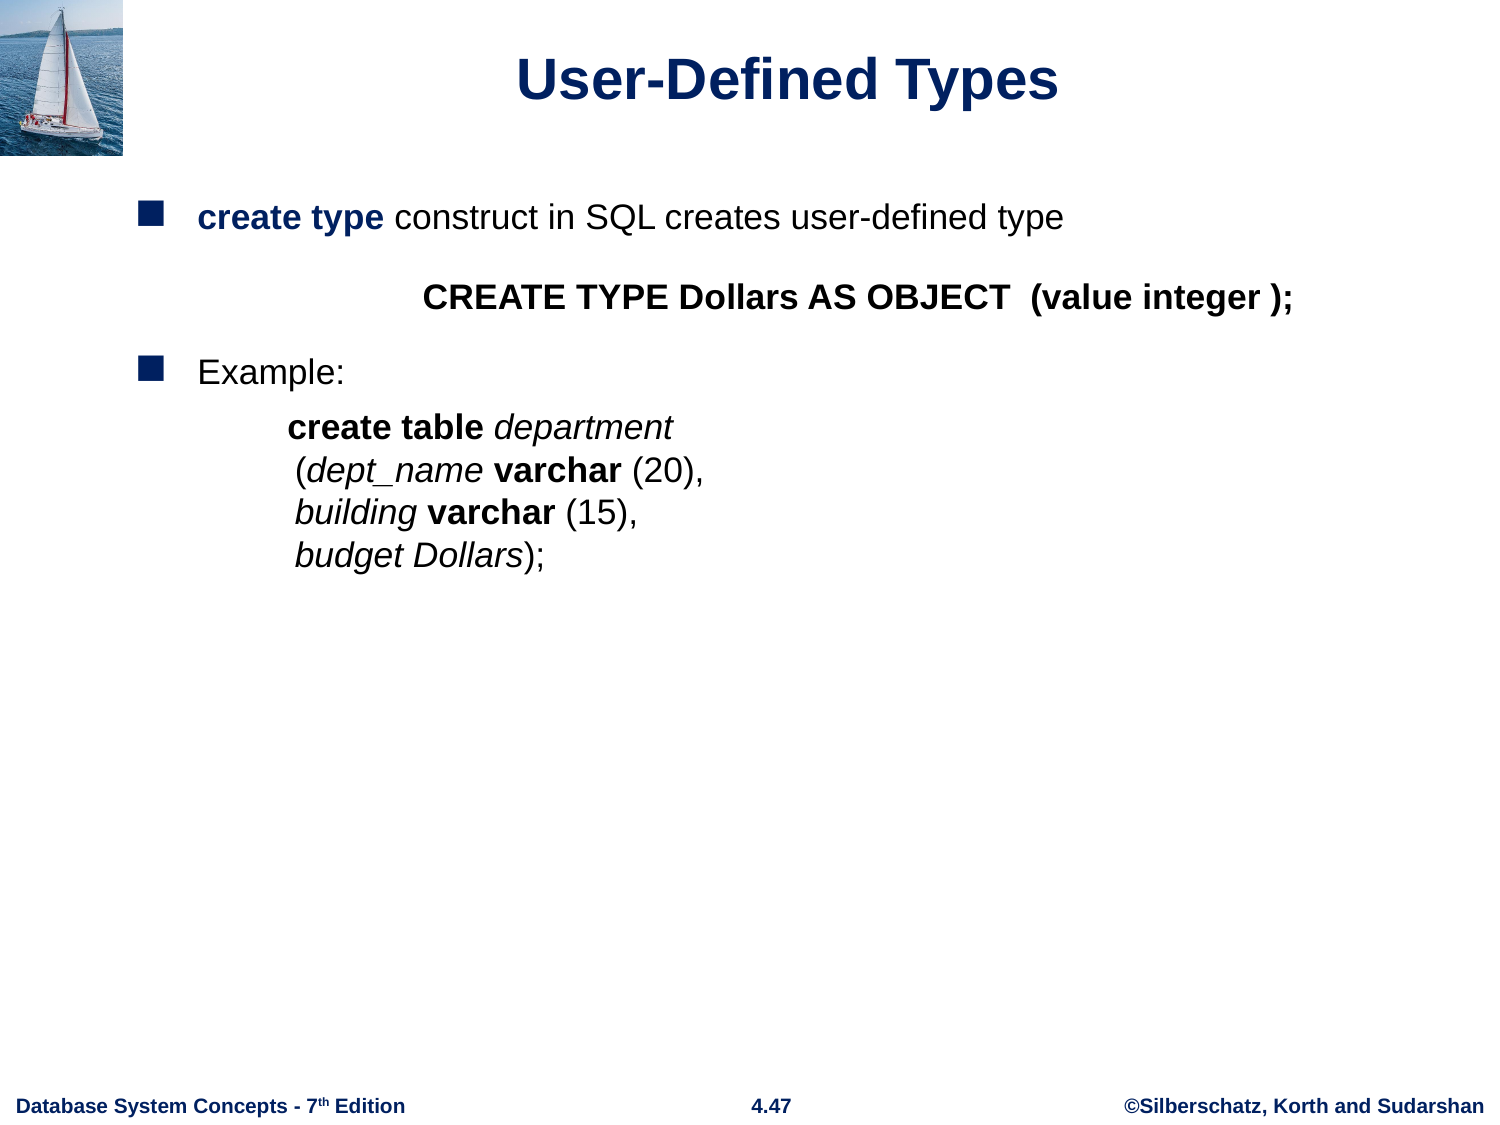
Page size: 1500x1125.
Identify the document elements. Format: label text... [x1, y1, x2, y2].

list create type construct in SQL creates user-defined type CREATE TYPE Dollars AS OBJECT (value integer ); Example: create table department (dept_name varchar (20), building varchar (15), budget Dollars); [126, 186, 1376, 670]
picture [0, 0, 123, 156]
title User-Defined Types [125, 18, 1452, 120]
